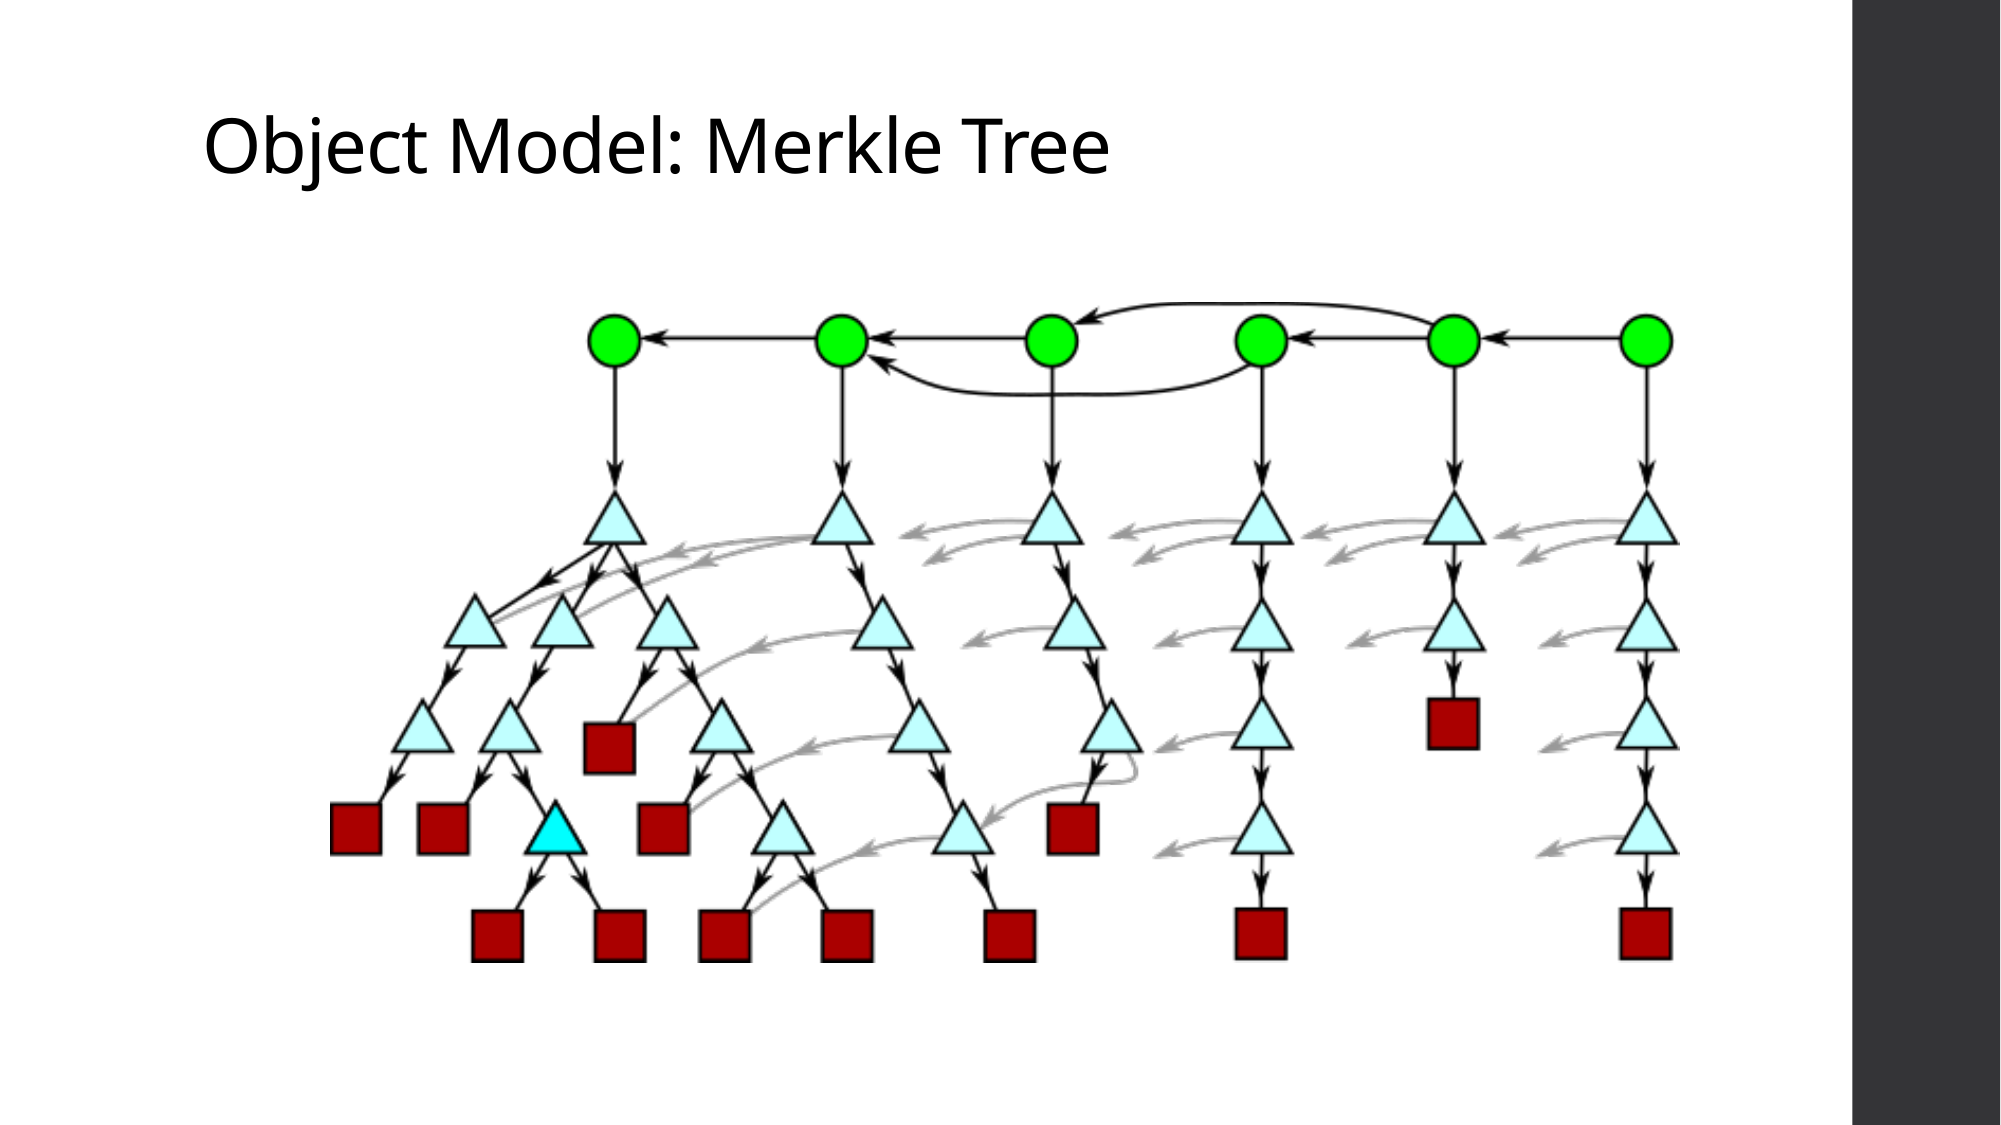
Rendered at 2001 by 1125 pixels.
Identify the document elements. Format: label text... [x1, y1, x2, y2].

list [329, 302, 1680, 963]
title Object Model: Merkle Tree [187, 99, 1813, 198]
